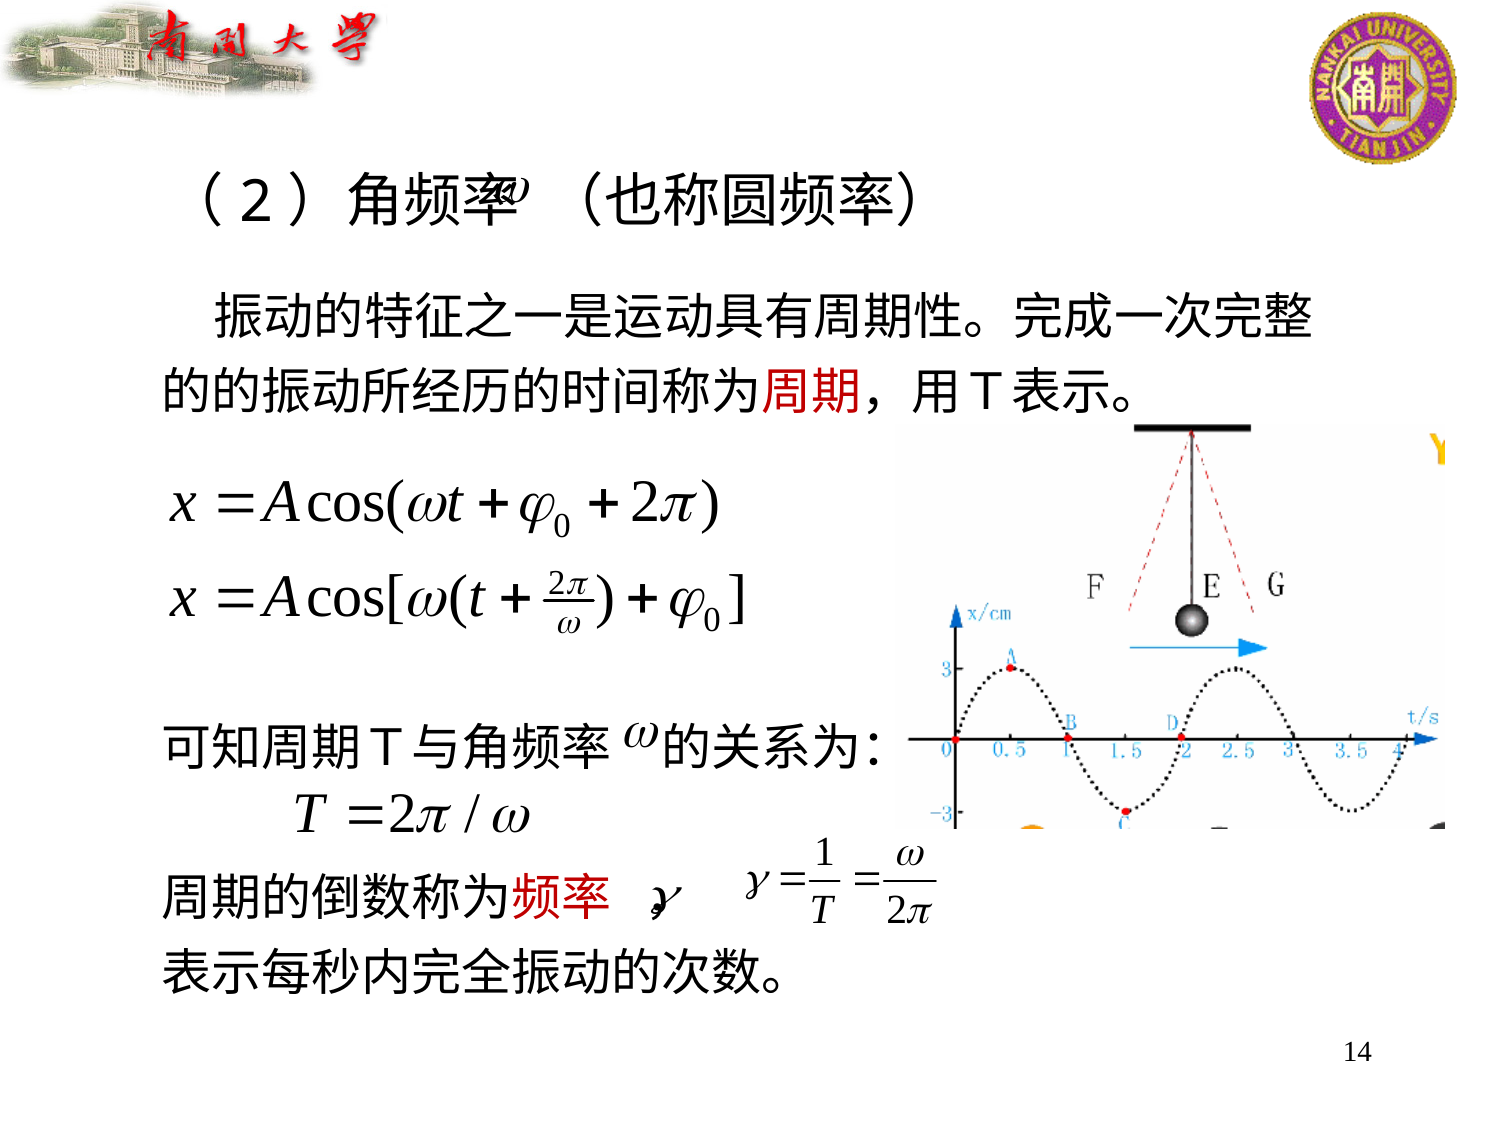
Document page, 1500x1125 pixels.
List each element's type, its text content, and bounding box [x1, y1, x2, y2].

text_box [286, 780, 540, 848]
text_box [737, 825, 944, 934]
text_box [158, 463, 756, 646]
slide_number 14 [1074, 1024, 1388, 1101]
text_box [486, 167, 540, 217]
picture [1262, 0, 1500, 178]
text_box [615, 712, 670, 762]
picture [894, 424, 1445, 829]
text_box （2）角频率 （也称圆频率） [151, 138, 969, 241]
text_box 振动的特征之一是运动具有周期性。完成一次完整的的振动所经历的时间称为周期，用Ｔ表示。 可知周期Ｔ与角频率 的关系为： 周期的倒数称为频率 ， 表示每秒内完全振动的次数。 [147, 261, 1364, 1077]
picture [0, 0, 388, 100]
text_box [640, 879, 687, 924]
